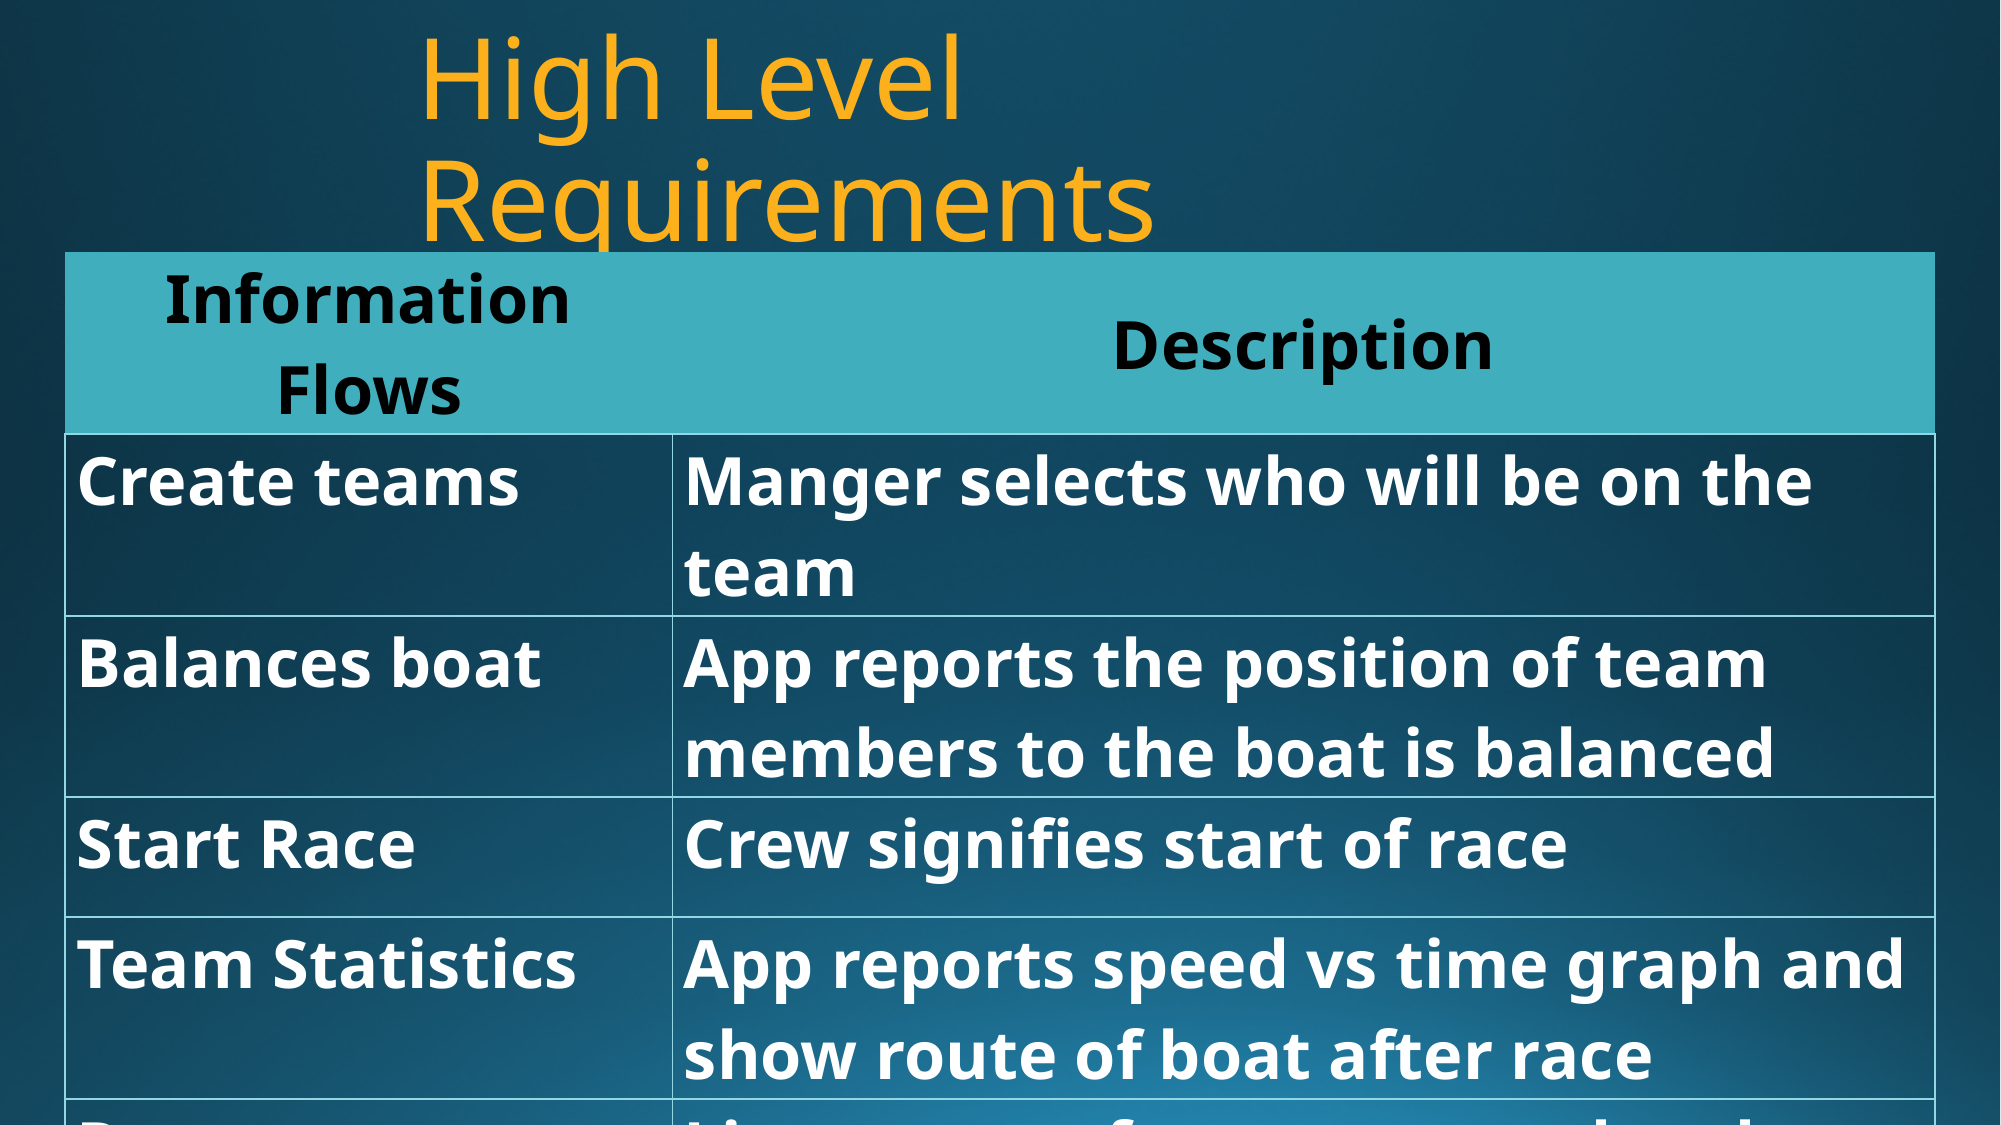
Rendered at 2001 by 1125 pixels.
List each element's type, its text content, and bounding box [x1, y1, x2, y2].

table_cell Manger selects who will be on the team [673, 435, 1934, 615]
table_cell Team Statistics [66, 918, 672, 1098]
table_cell App reports speed vs time graph and show route of boat after race [673, 918, 1934, 1098]
table_header Description [673, 253, 1934, 433]
table_cell Start Race [66, 798, 672, 916]
table_cell Crew signifies start of race [673, 798, 1934, 916]
title High Level Requirements [401, 35, 1599, 252]
table_header Information Flows [66, 253, 673, 433]
table_cell App reports the position of team members to the boat is balanced [673, 617, 1934, 796]
table_cell Report performance [66, 1100, 672, 1125]
table_cell Live report of current speed and position [673, 1100, 1934, 1125]
table_cell Create teams [66, 435, 672, 615]
table_cell Balances boat [66, 617, 672, 796]
picture [0, 0, 2001, 1125]
